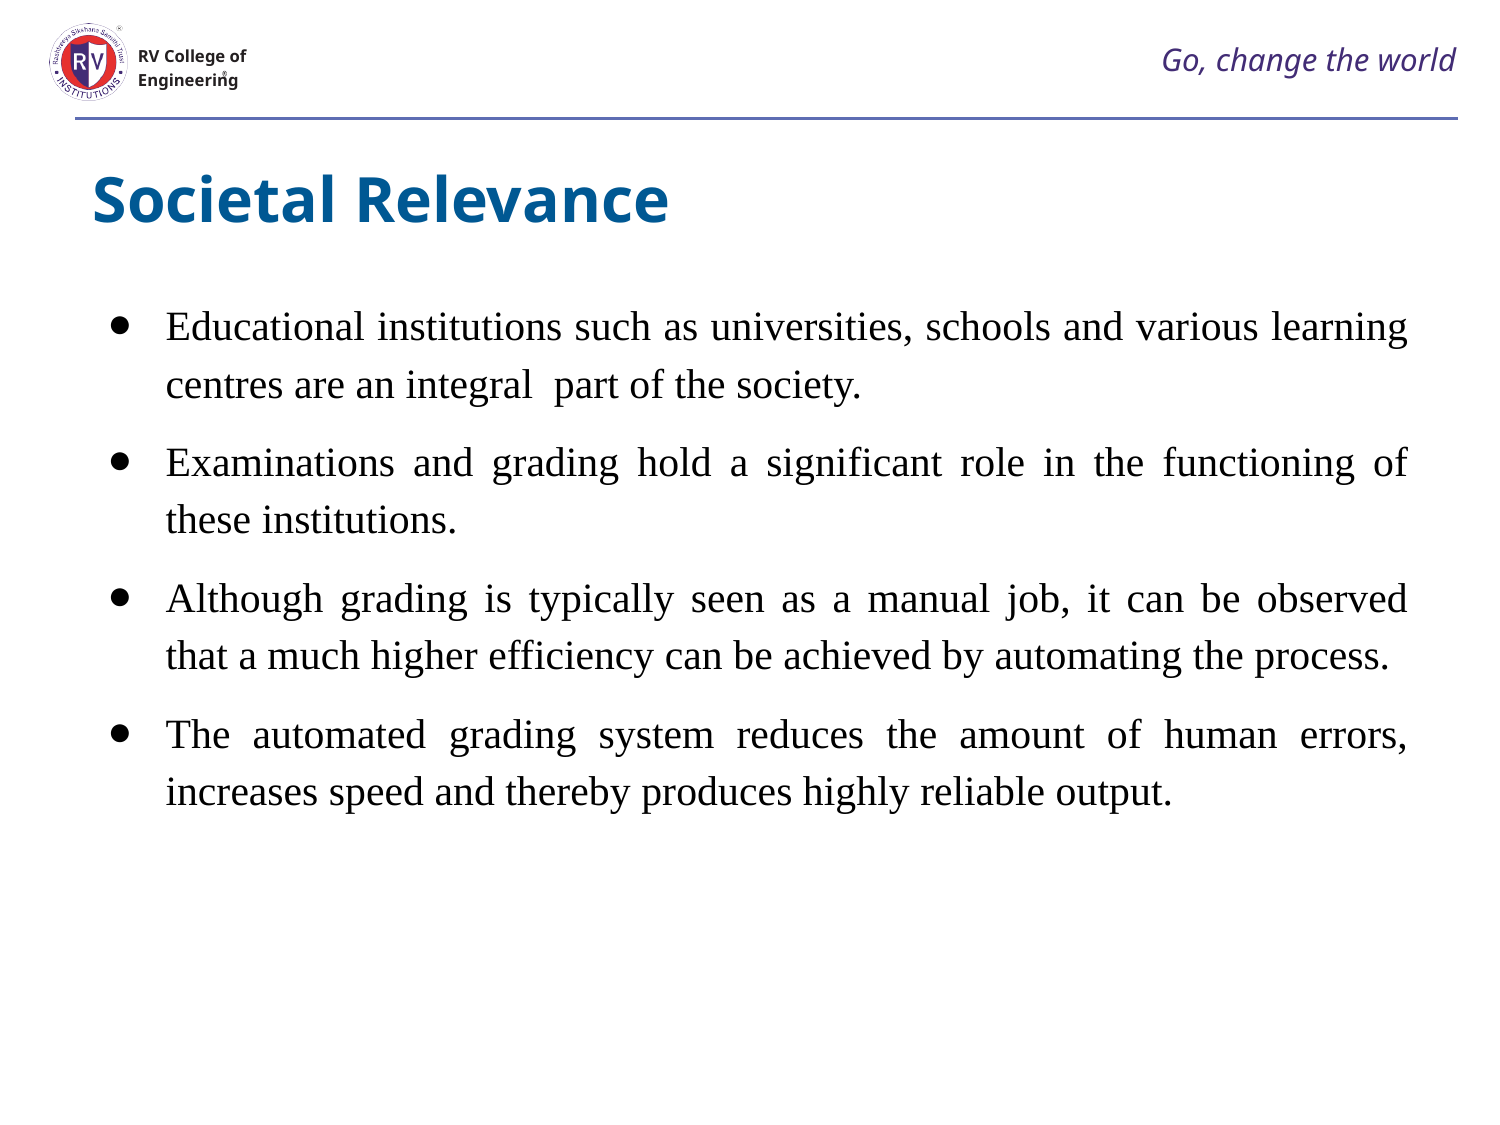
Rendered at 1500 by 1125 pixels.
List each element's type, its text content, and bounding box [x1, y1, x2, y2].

text_box Societal Relevance [90, 159, 672, 250]
text_box RV College of Engineering [135, 43, 289, 93]
title Go, change the world [1097, 40, 1457, 87]
text_box [49, 23, 128, 101]
text_box Educational institutions such as universities, schools and various learning centres are an integral part of the society. Examinations and grading hold a significant role in the functioning of these institutions. Although grading is typically seen as a manual job, it can be observed that a much higher efficiency can be achieved by automating the process. The automated grading system reduces the amount of human errors, increases speed and thereby produces highly reliable output. Table of Contents Page No Abstract List of Tables List of Figures Chapter 1 Introduction to (fill in appropriately to suit the title of the project……..) Chapter 2 Title of the chapter 2.1 2.2 2.3 2.4 Chapter 3 Title of the chapter 3.1 3.2 3.3 3.4 Chapter 4 Title of the chapter 4.1 4.2 4.3 4.4 Chapter 5 Conclusion and Future scope References Appendix List of Tables Page No List of Figures Page No [90, 290, 1410, 873]
